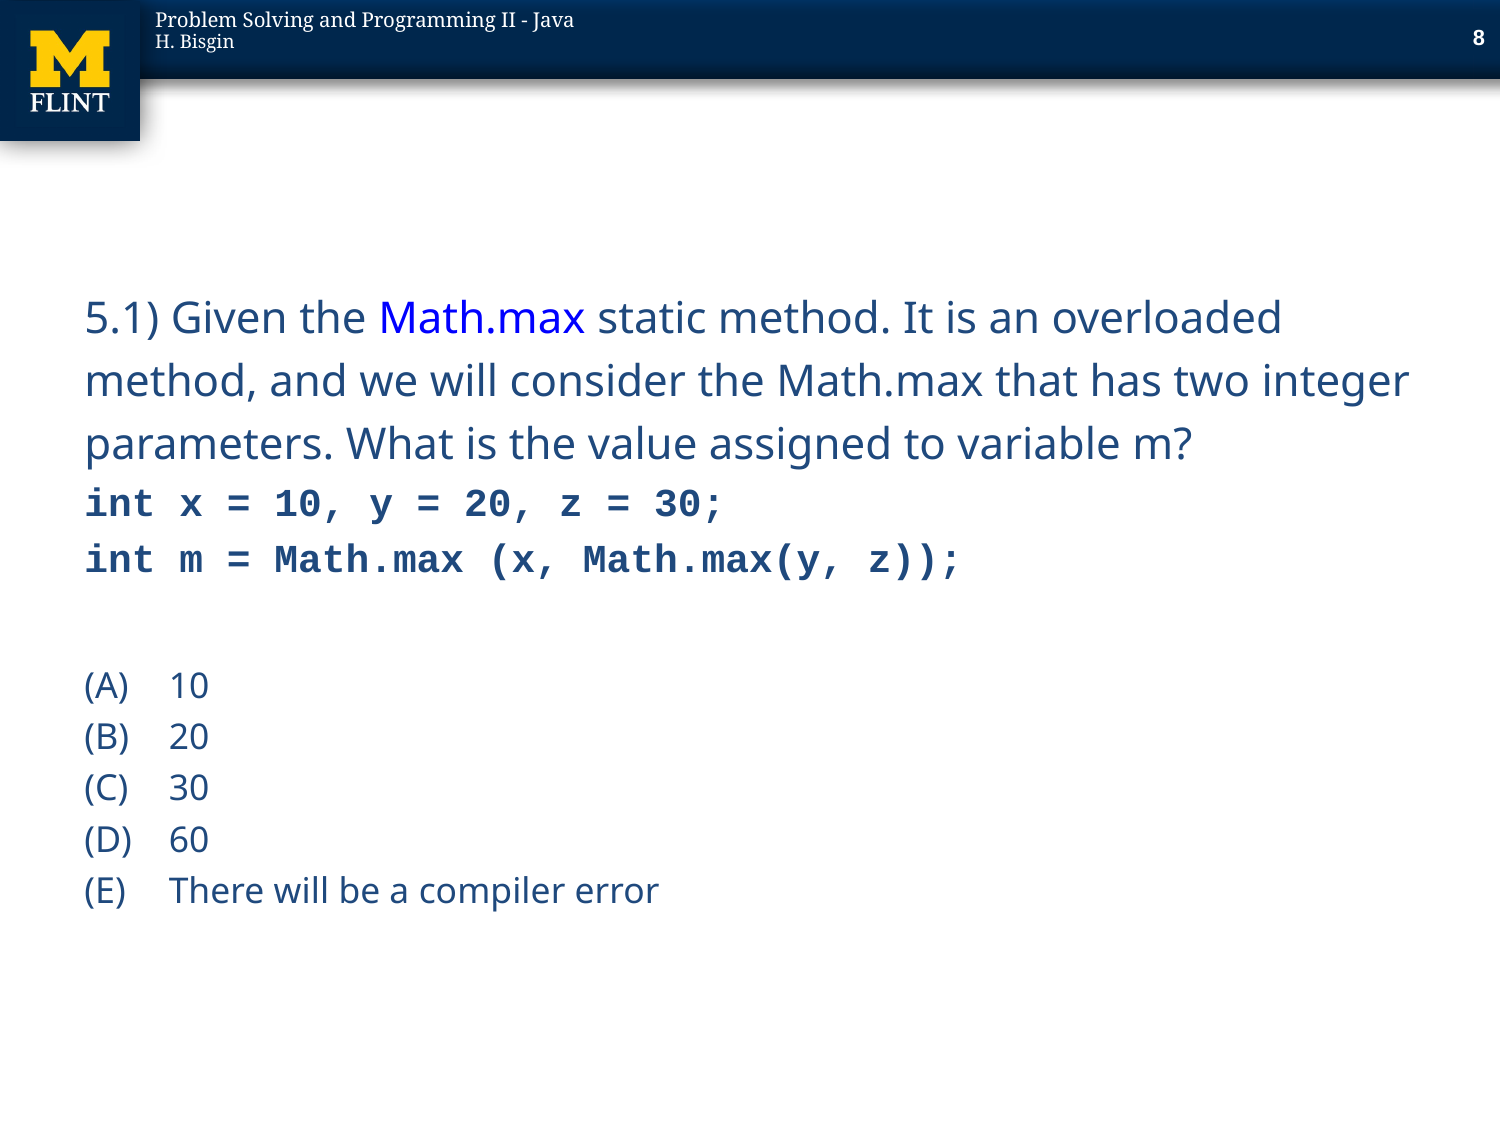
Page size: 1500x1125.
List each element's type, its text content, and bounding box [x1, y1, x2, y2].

picture [0, 0, 1500, 1122]
slide_number 8 [1149, 6, 1500, 67]
list 5.1) Given the Math.max static method. It is an overloaded method, and we will consider the Math.max that has two integer parameters. What is the value assigned to variable m? int x = 10, y = 20, z = 30; int m = Math.max (x, Math.max(y, z)); 10 20 30 60 There will be a compiler error [75, 269, 1425, 990]
